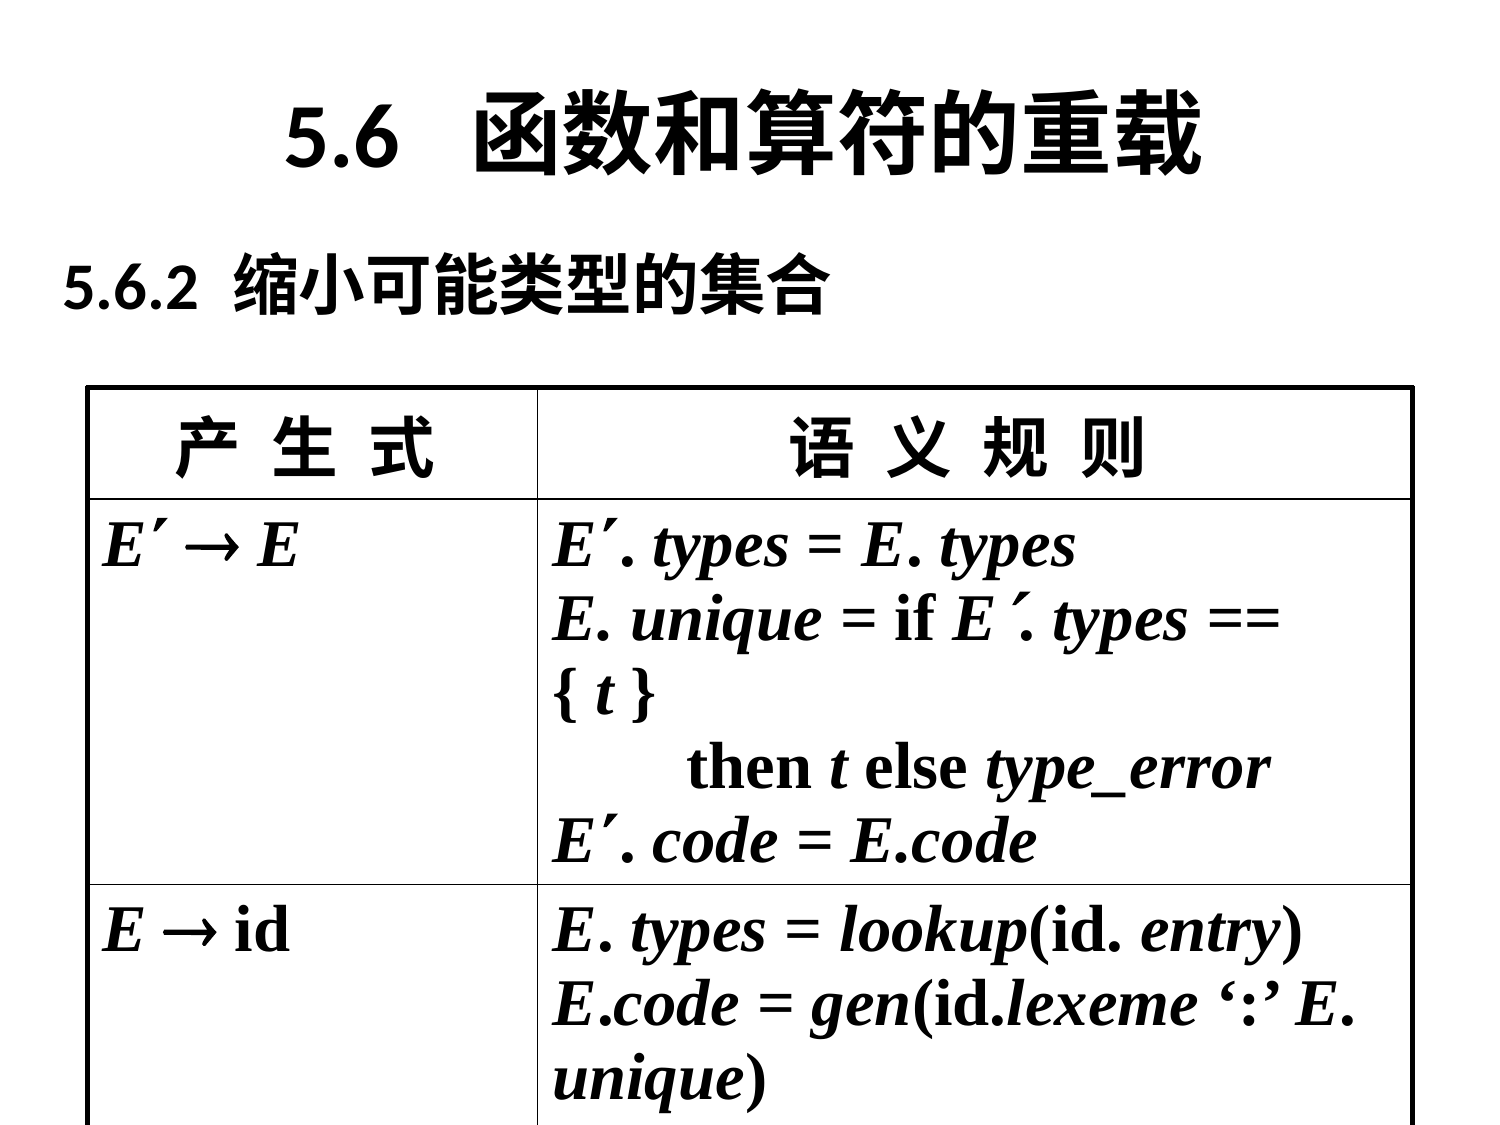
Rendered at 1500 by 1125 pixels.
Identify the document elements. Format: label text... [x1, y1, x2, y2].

table_cell E. types = lookup(id. entry) E.code = gen(id.lexeme ‘:’ E. unique) [538, 885, 1410, 1125]
table_header 语 义 规 则 [538, 390, 1410, 498]
list 5.6.2 缩小可能类型的集合 [47, 235, 1452, 1063]
table_cell E  id [90, 885, 537, 1125]
title 5.6 函数和算符的重载 [37, 37, 1450, 225]
table_header 产 生 式 [90, 390, 537, 498]
table_cell E  E [90, 500, 537, 884]
table_cell E. types = E. types E. unique = if E. types == { t } then t else type_error E. code = E.code [538, 500, 1410, 884]
